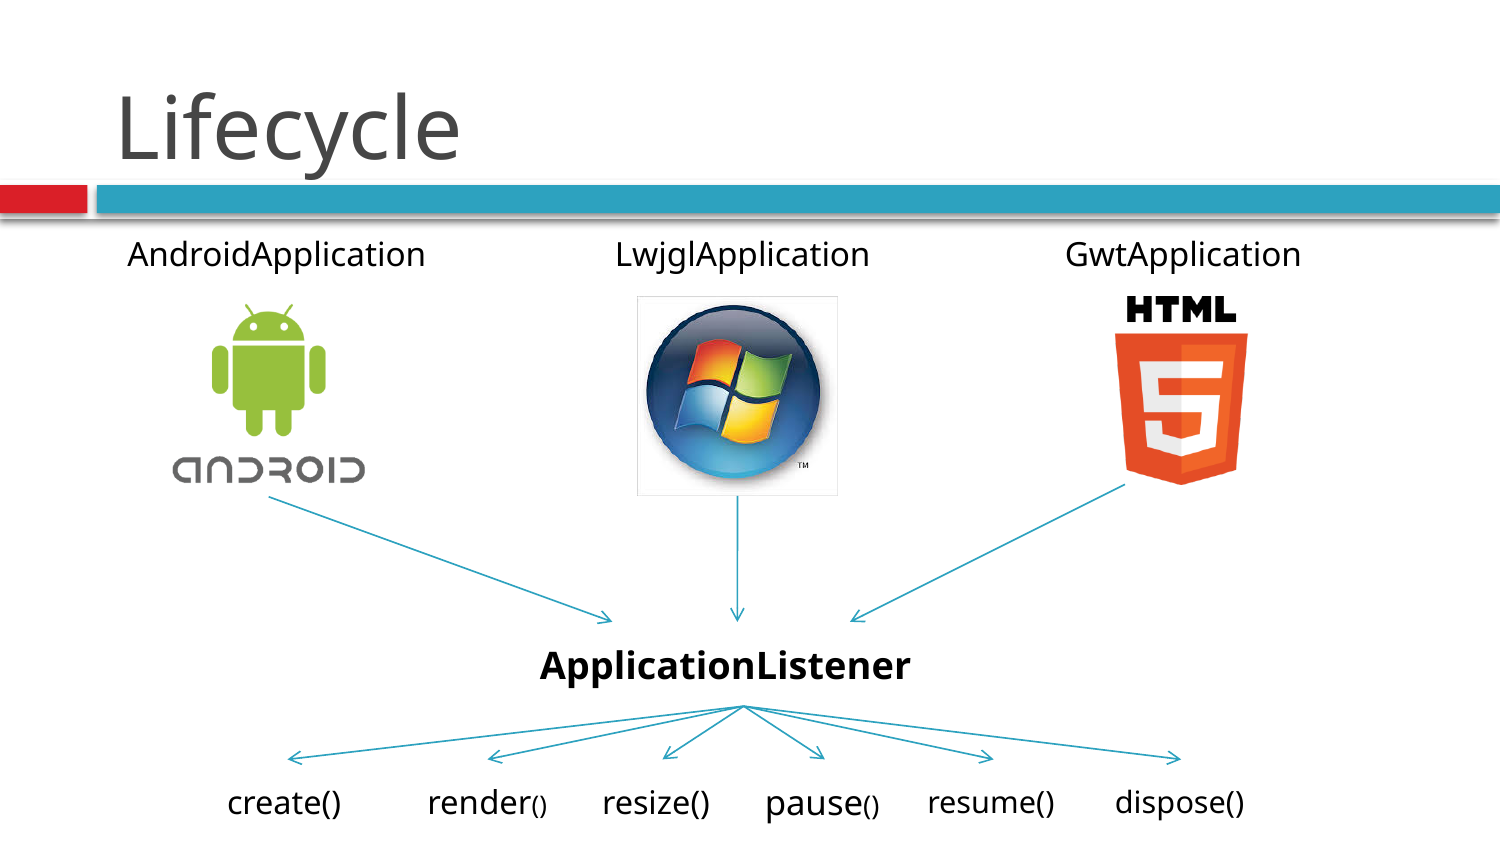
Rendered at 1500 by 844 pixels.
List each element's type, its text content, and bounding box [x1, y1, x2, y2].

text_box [662, 705, 740, 760]
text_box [287, 705, 486, 760]
text_box resize() [587, 771, 738, 844]
text_box create() [212, 759, 363, 844]
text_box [849, 483, 1126, 623]
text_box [487, 705, 661, 760]
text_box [377, 387, 504, 704]
text_box render() [412, 770, 563, 844]
title Lifecycle [99, 19, 1438, 185]
picture [162, 283, 376, 498]
text_box dispose() [1099, 759, 1263, 844]
text_box resume() [912, 770, 1075, 844]
list [99, 196, 1413, 760]
picture [637, 296, 838, 497]
text_box ApplicationListener [524, 621, 963, 704]
picture [1087, 296, 1276, 485]
text_box AndroidApplication [112, 209, 450, 297]
text_box GwtApplication [1049, 209, 1338, 297]
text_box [743, 705, 1182, 760]
text_box pause() [749, 771, 900, 844]
text_box LwjglApplication [599, 209, 888, 297]
